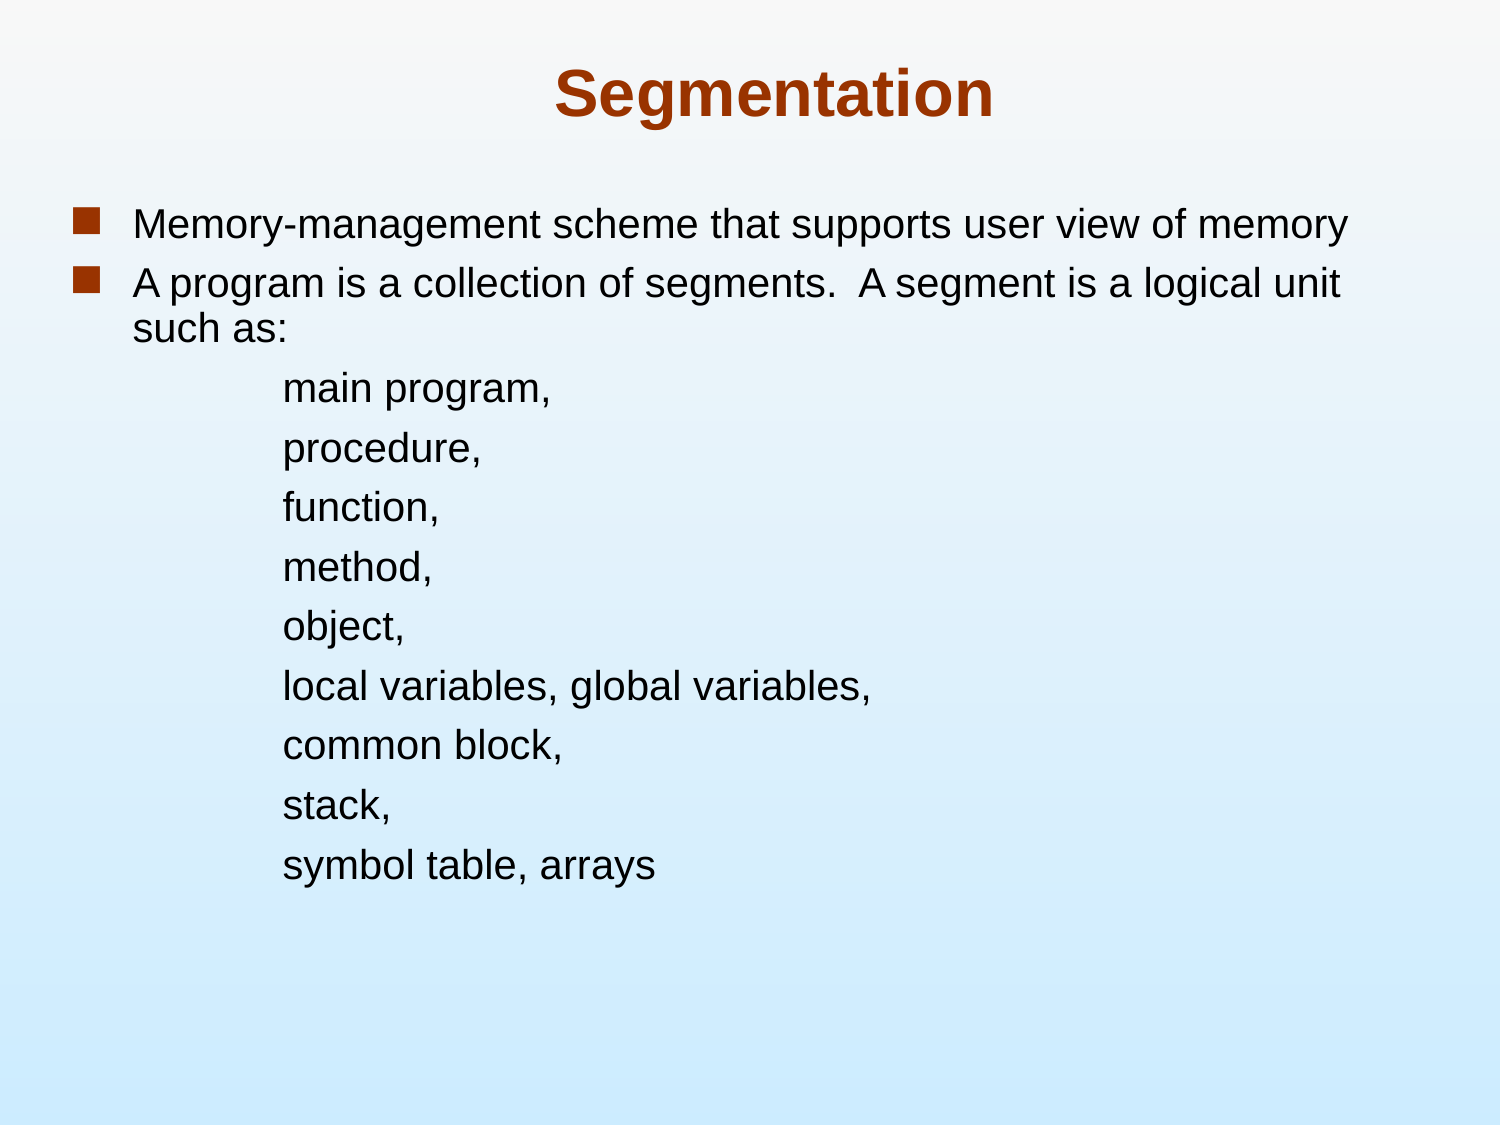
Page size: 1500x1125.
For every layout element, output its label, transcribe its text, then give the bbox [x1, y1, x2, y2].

list Memory-management scheme that supports user view of memory A program is a collection of segments. A segment is a logical unit such as: main program, procedure, function, method, object, local variables, global variables, common block, stack, symbol table, arrays [61, 194, 1410, 1039]
title Segmentation [112, 37, 1438, 138]
